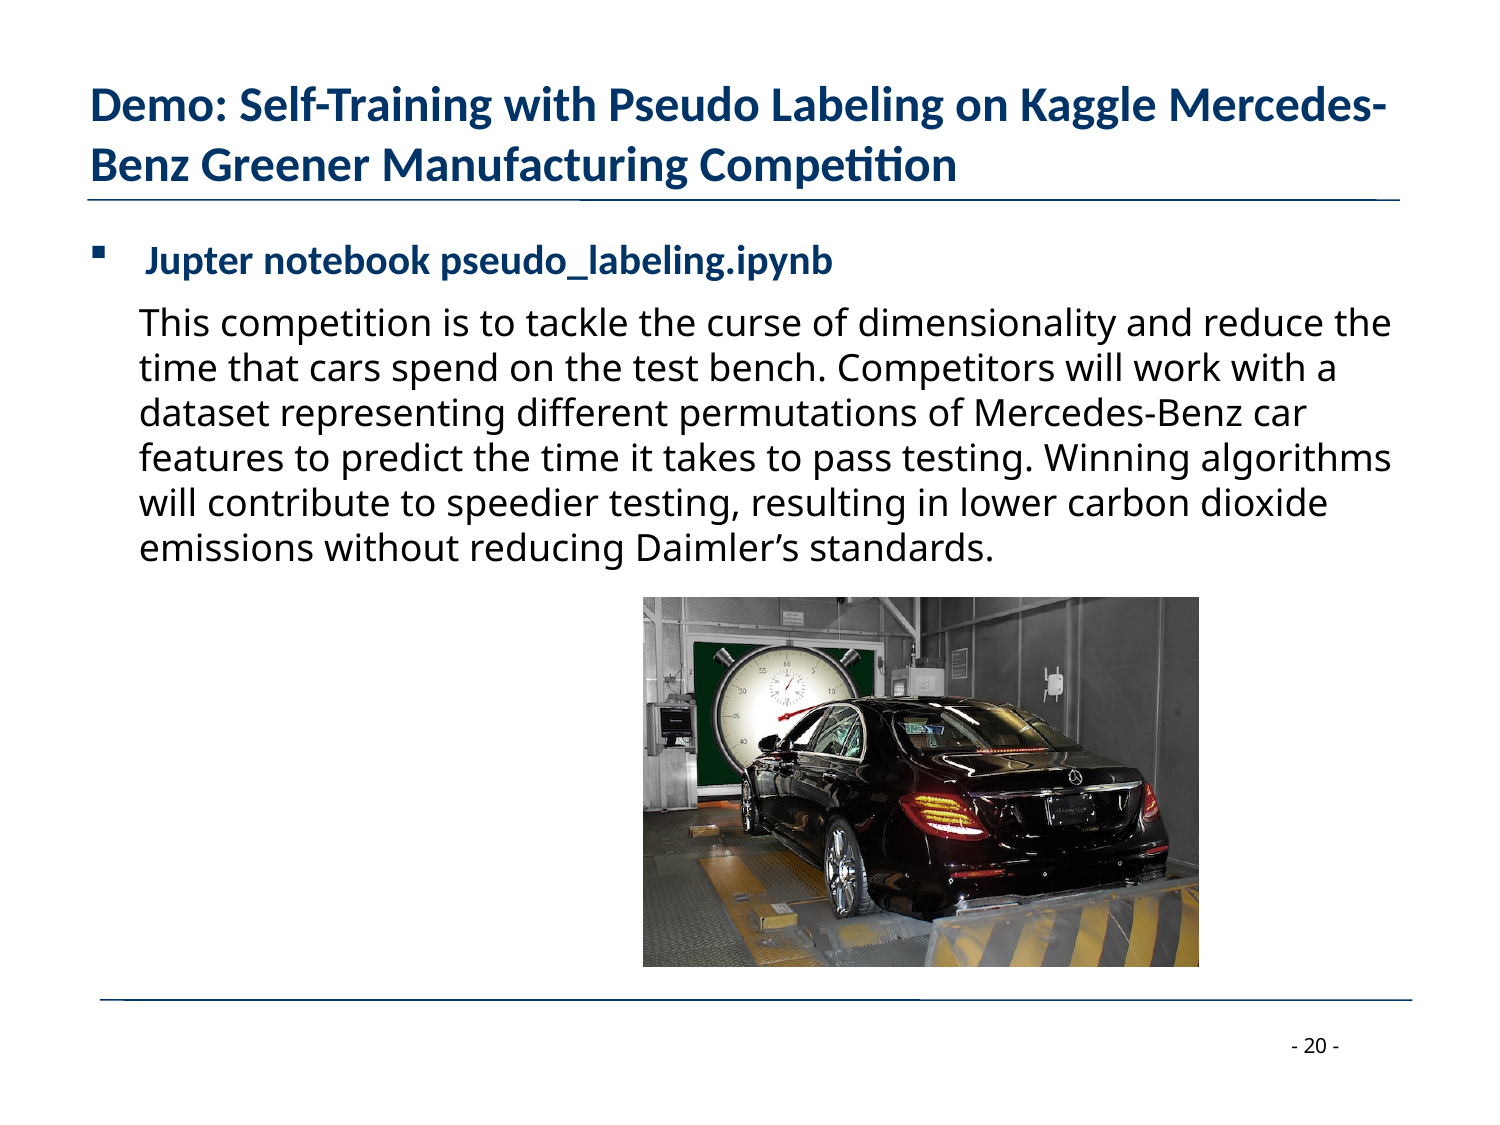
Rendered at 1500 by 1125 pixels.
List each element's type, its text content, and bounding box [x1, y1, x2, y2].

title Demo: Self-Training with Pseudo Labeling on Kaggle Mercedes-Benz Greener Manufacturing Competition [75, 37, 1425, 224]
picture [643, 597, 1200, 967]
text_box This competition is to tackle the curse of dimensionality and reduce the time that cars spend on the test bench. Competitors will work with a dataset representing different permutations of Mercedes-Benz car features to predict the time it takes to pass testing. Winning algorithms will contribute to speedier testing, resulting in lower carbon dioxide emissions without reducing Daimler’s standards. [123, 291, 1412, 577]
list Jupter notebook pseudo_labeling.ipynb [74, 224, 1425, 289]
